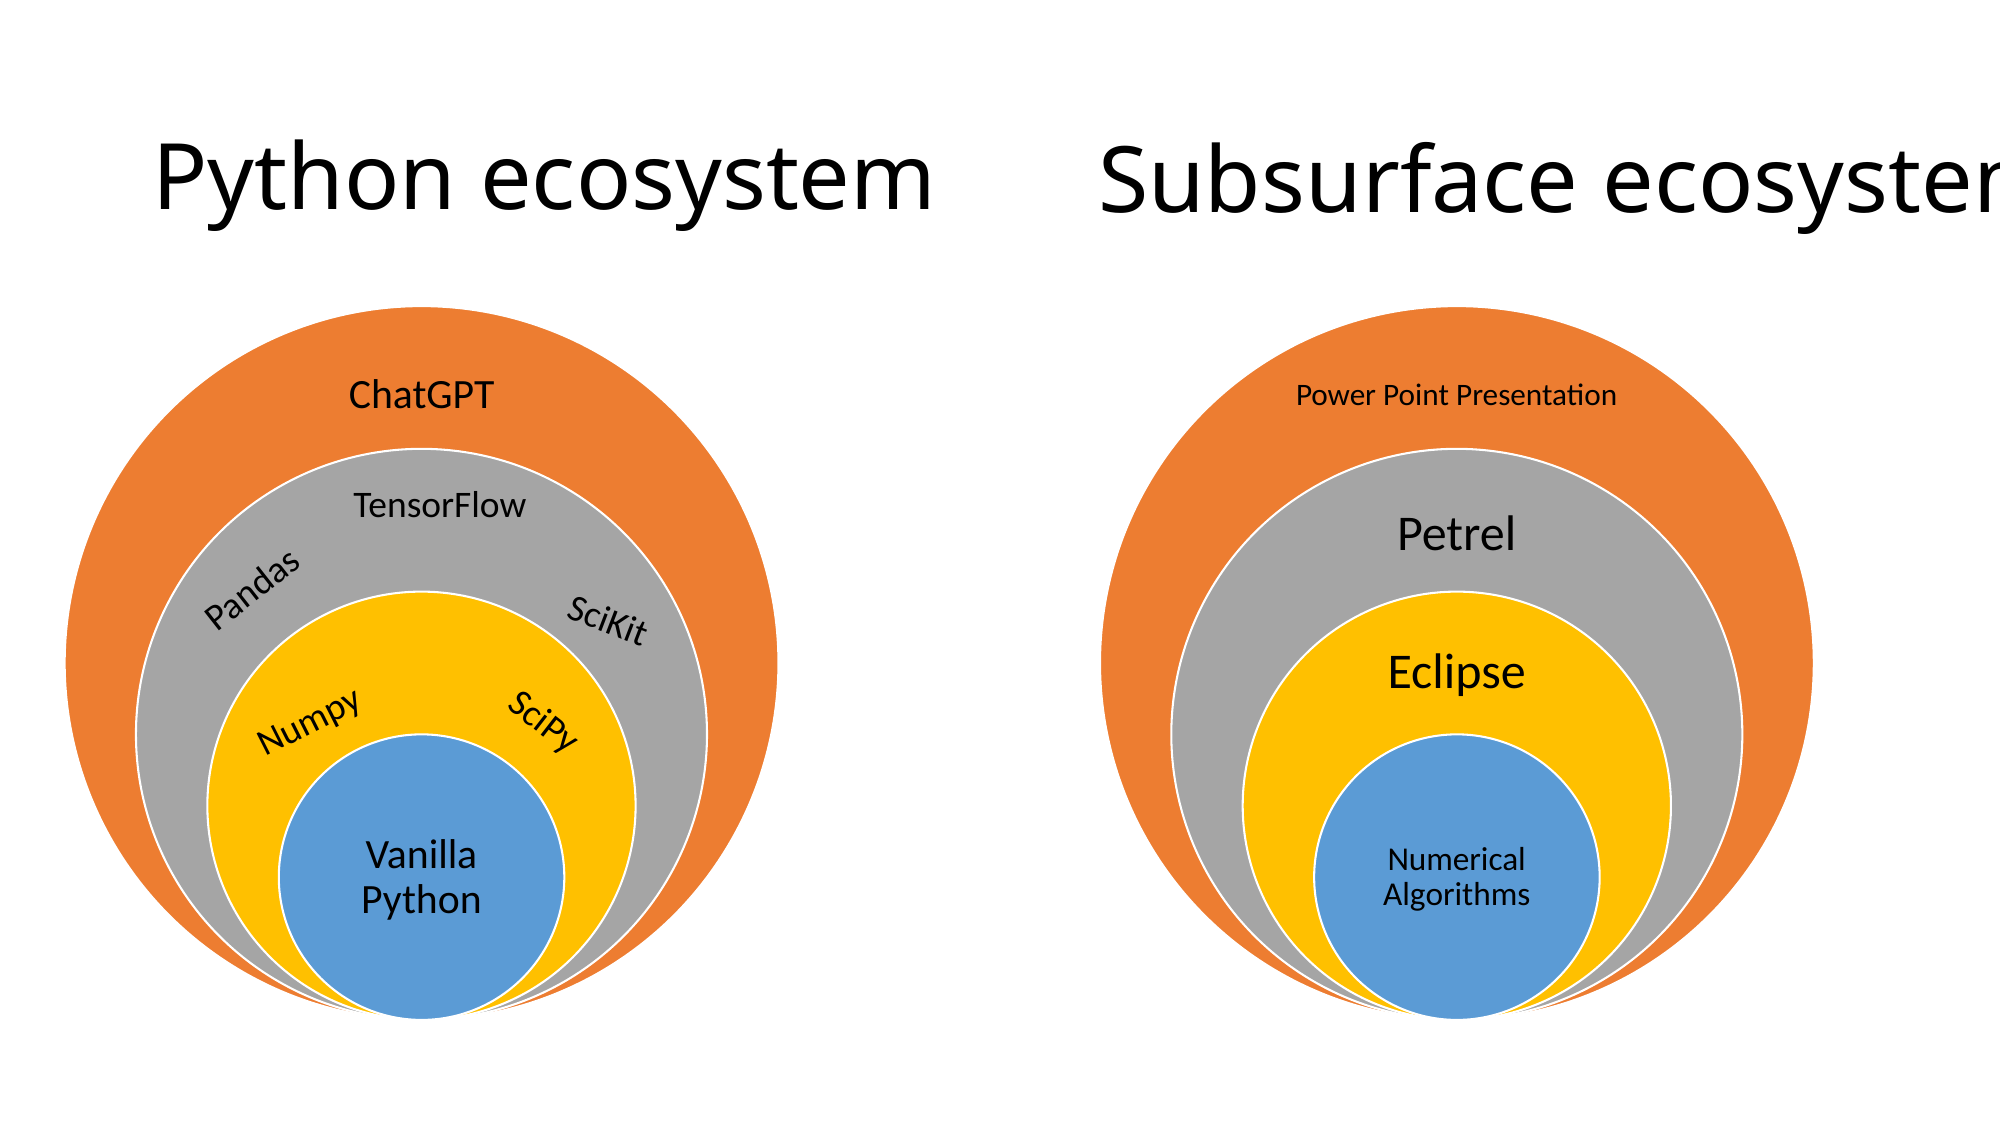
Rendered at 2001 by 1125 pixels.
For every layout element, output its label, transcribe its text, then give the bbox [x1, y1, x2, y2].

title Python ecosystem [137, 71, 1863, 289]
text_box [594, 306, 2000, 1020]
text_box Subsurface ecosystem [1083, 74, 2000, 292]
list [0, 306, 594, 1020]
